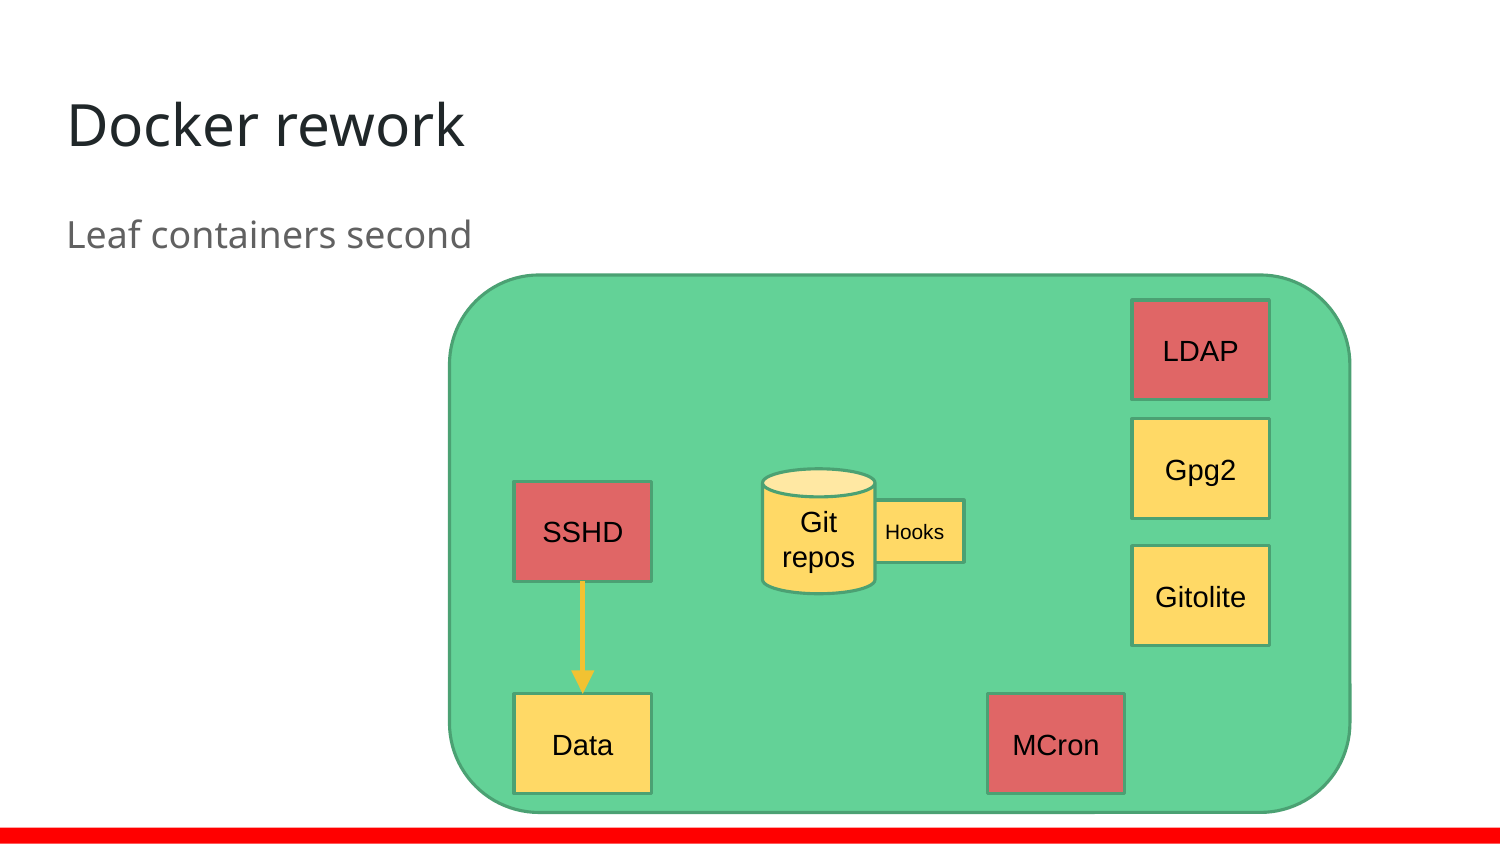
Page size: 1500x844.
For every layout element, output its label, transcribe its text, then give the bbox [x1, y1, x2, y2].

text_box Hooks [876, 499, 964, 563]
text_box MCron [987, 693, 1125, 794]
list Leaf containers second [51, 189, 494, 275]
title Docker rework [51, 72, 509, 167]
text_box Data [514, 693, 652, 794]
text_box SSHD [514, 481, 652, 582]
text_box Git repos [762, 468, 876, 594]
text_box LDAP [1132, 300, 1270, 400]
text_box [449, 274, 1350, 813]
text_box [762, 468, 874, 496]
text_box Gpg2 [1132, 418, 1270, 519]
text_box Gitolite [1132, 545, 1270, 646]
